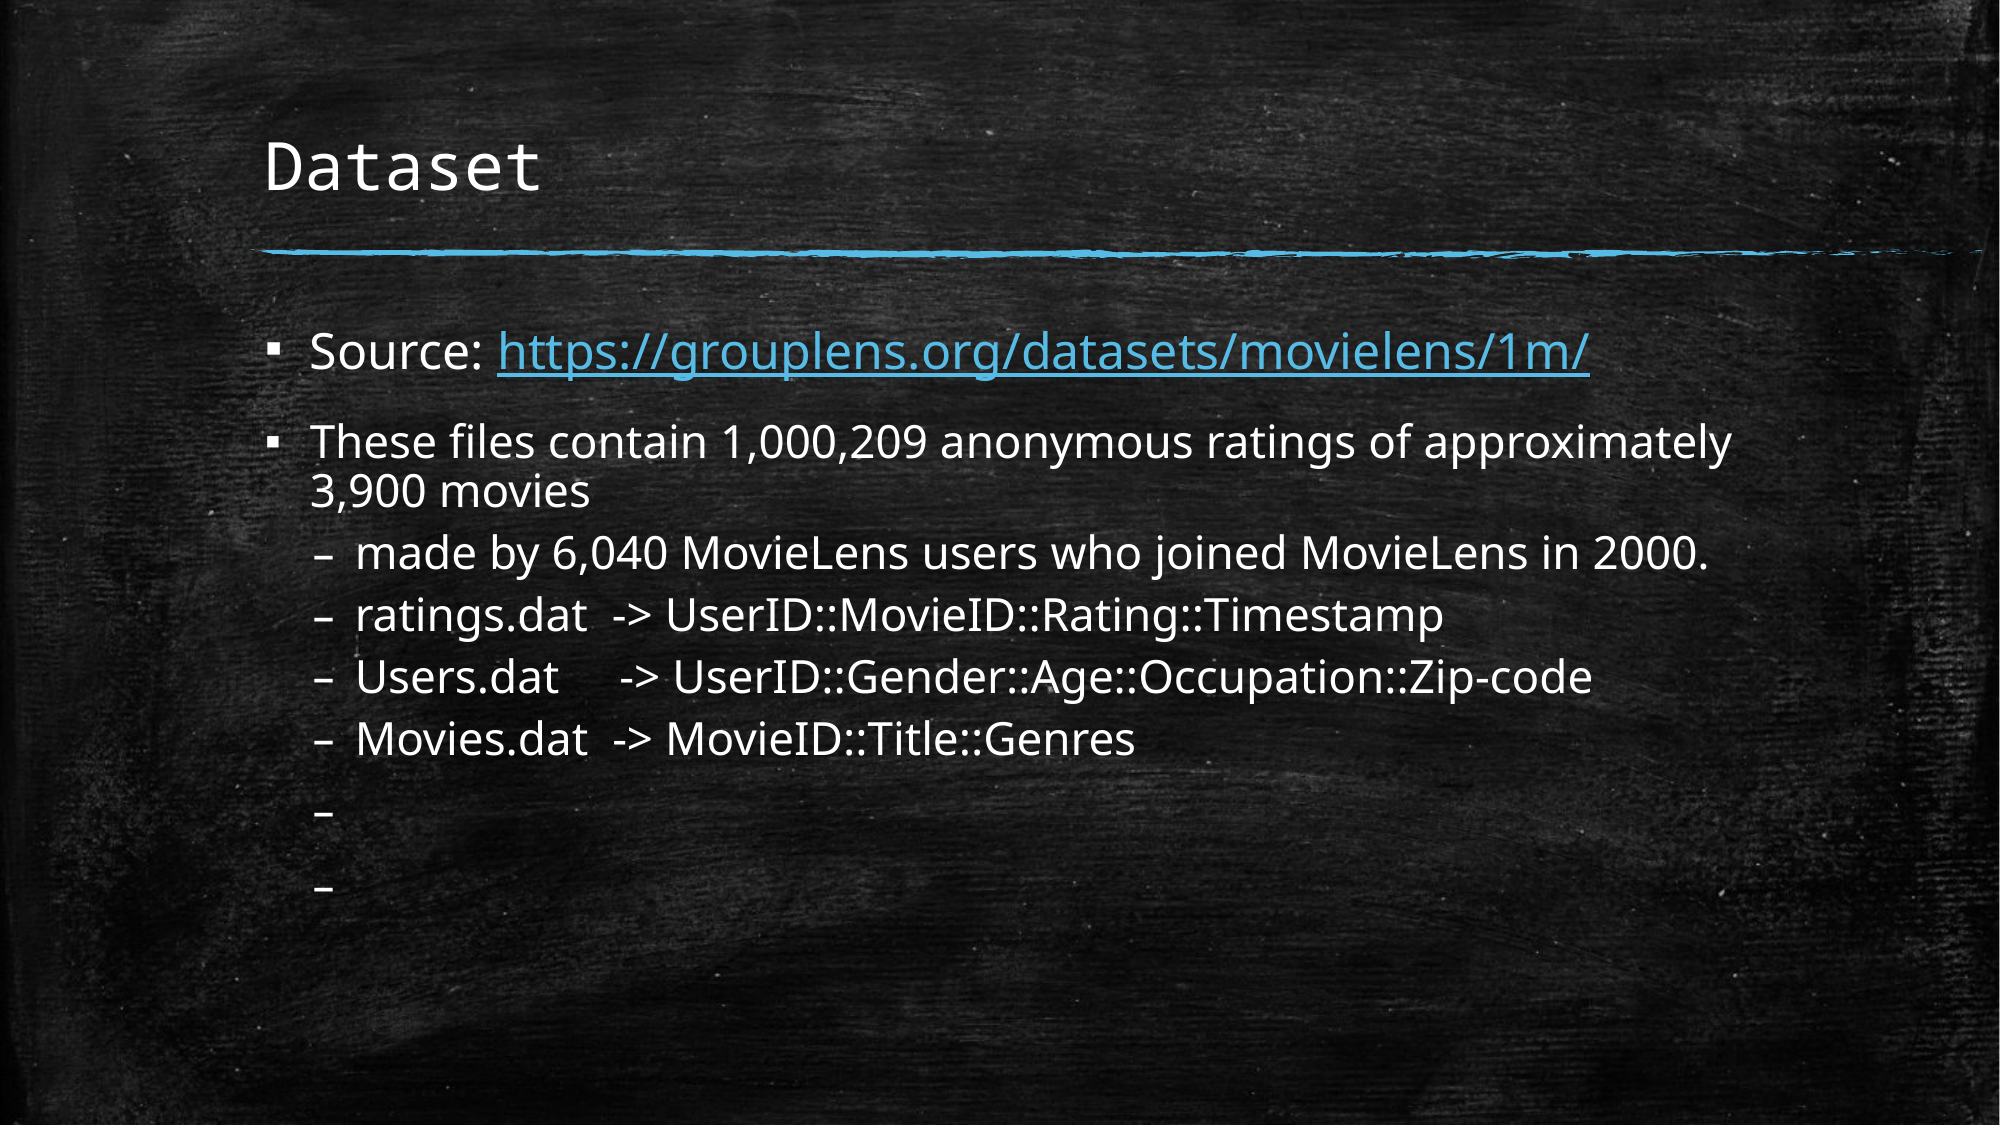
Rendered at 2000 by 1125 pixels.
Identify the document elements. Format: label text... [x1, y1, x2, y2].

title Dataset [249, 45, 1750, 213]
list Source: https://grouplens.org/datasets/movielens/1m/ These files contain 1,000,209 anonymous ratings of approximately 3,900 movies made by 6,040 MovieLens users who joined MovieLens in 2000. ratings.dat -> UserID::MovieID::Rating::Timestamp Users.dat -> UserID::Gender::Age::Occupation::Zip-code Movies.dat -> MovieID::Title::Genres [249, 312, 1750, 1013]
